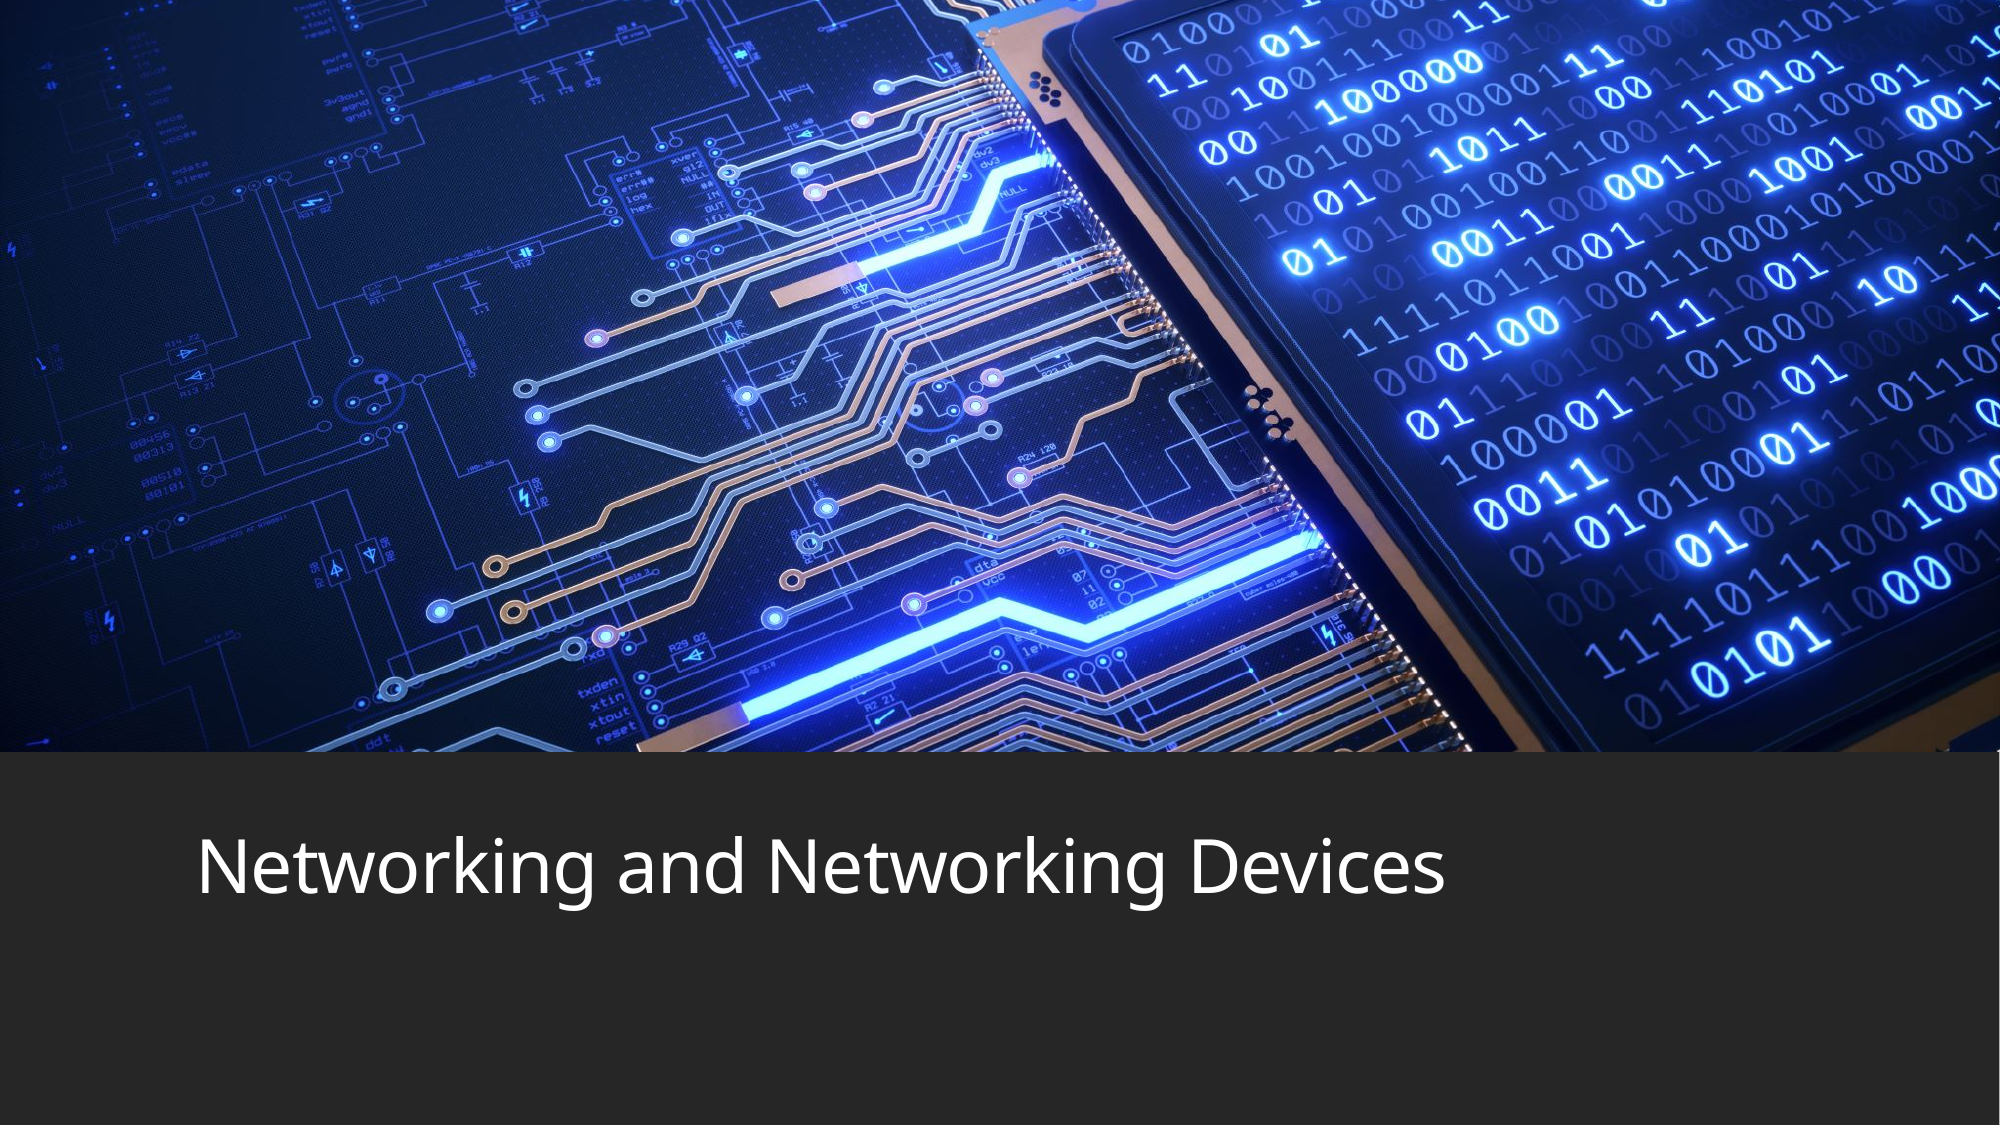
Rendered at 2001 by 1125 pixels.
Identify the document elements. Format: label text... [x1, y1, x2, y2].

title Networking and Networking Devices [180, 787, 1839, 910]
picture [0, 0, 2000, 752]
